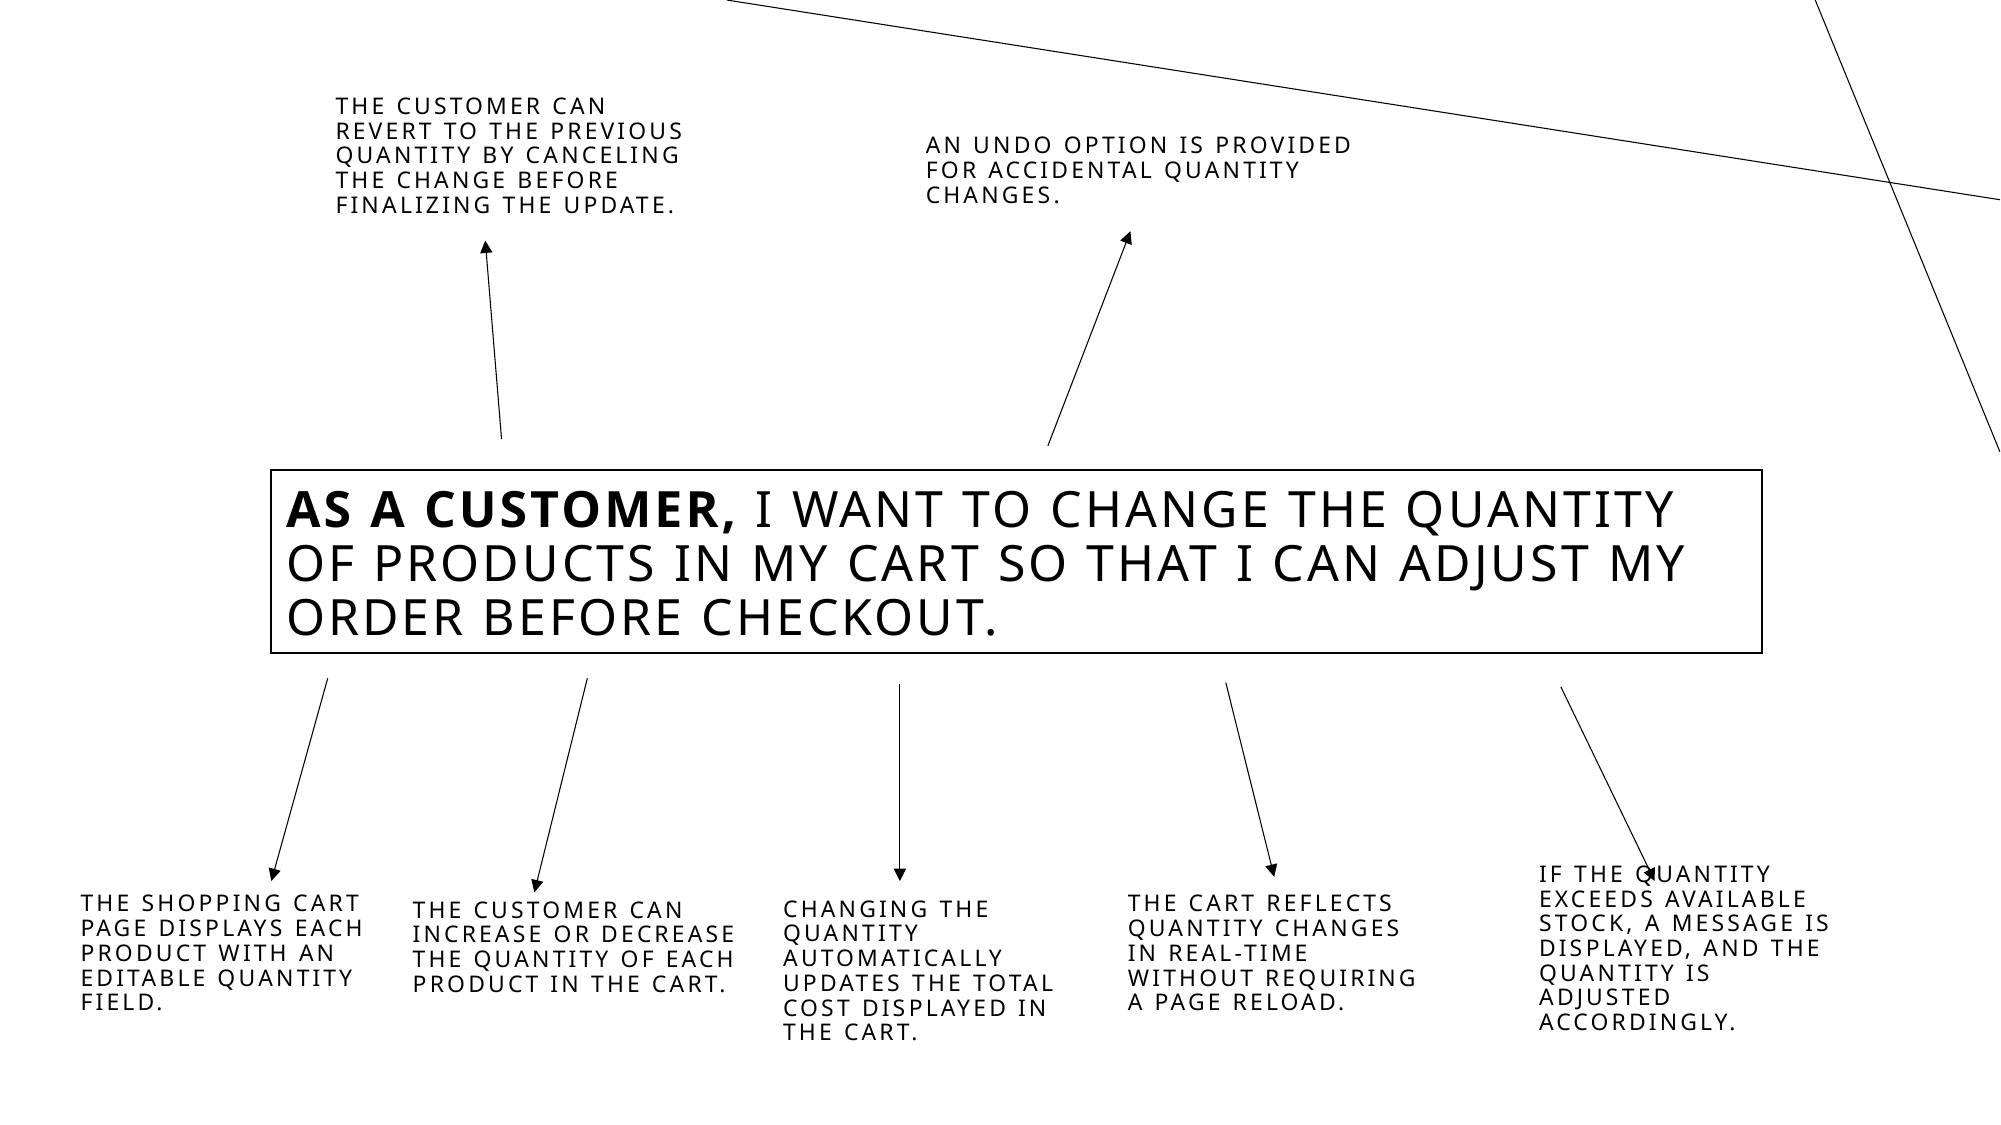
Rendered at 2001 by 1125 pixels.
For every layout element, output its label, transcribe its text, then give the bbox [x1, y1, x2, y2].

text_box If the quantity exceeds available stock, a message is displayed, and the quantity is adjusted accordingly. [1524, 882, 1870, 1043]
text_box An undo option is provided for accidental quantity changes. [910, 101, 1419, 216]
text_box Changing the quantity automatically updates the total cost displayed in the cart. [768, 892, 1090, 1054]
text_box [485, 240, 502, 440]
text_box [271, 678, 328, 882]
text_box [534, 678, 588, 893]
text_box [1560, 686, 1655, 882]
text_box The cart reflects quantity changes in real-time without requiring a page reload. [1112, 892, 1459, 1024]
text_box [1047, 231, 1131, 446]
text_box The customer can revert to the previous quantity by canceling the change before finalizing the update. [320, 90, 729, 226]
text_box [1225, 682, 1275, 877]
title As a customer, I want to change the quantity of products in my cart so that I can adjust my order before checkout. [270, 469, 1763, 654]
text_box The shopping cart page displays each product with an editable quantity field. [65, 892, 411, 1024]
text_box The customer can increase or decrease the quantity of each product in the cart. [397, 892, 756, 1005]
